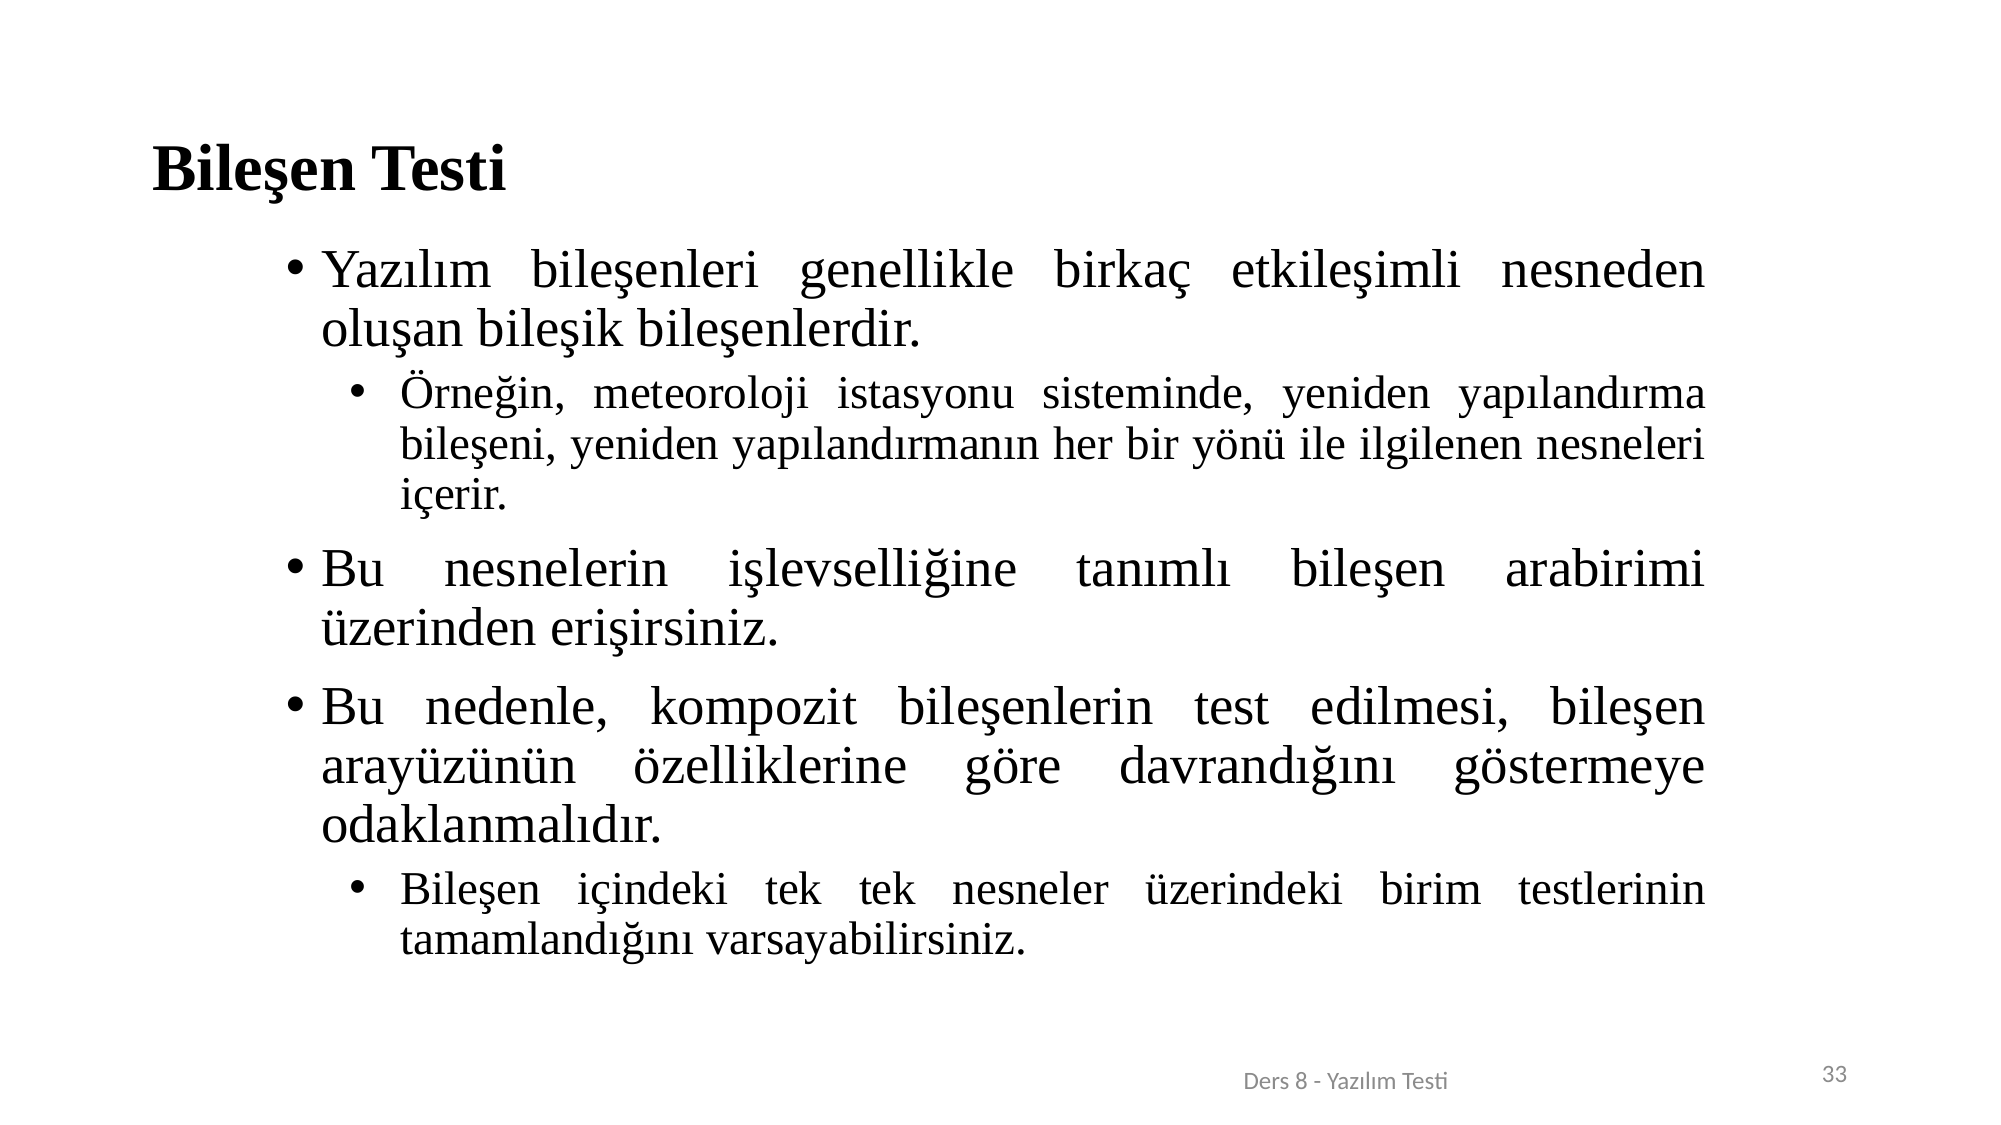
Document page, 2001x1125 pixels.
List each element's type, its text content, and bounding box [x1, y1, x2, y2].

footer Ders 8 - Yazılım Testi [1108, 1050, 1584, 1110]
list Yazılım bileşenleri genellikle birkaç etkileşimli nesneden oluşan bileşik bileşenlerdir. Örneğin, meteoroloji istasyonu sisteminde, yeniden yapılandırma bileşeni, yeniden yapılandırmanın her bir yönü ile ilgilenen nesneleri içerir. Bu nesnelerin işlevselliğine tanımlı bileşen arabirimi üzerinden erişirsiniz. Bu nedenle, kompozit bileşenlerin test edilmesi, bileşen arayüzünün özelliklerine göre davrandığını göstermeye odaklanmalıdır. Bileşen içindeki tek tek nesneler üzerindeki birim testlerinin tamamlandığını varsayabilirsiniz. [270, 232, 1723, 975]
slide_number 33 [1412, 1042, 1863, 1103]
title Bileşen Testi [137, 59, 1863, 278]
